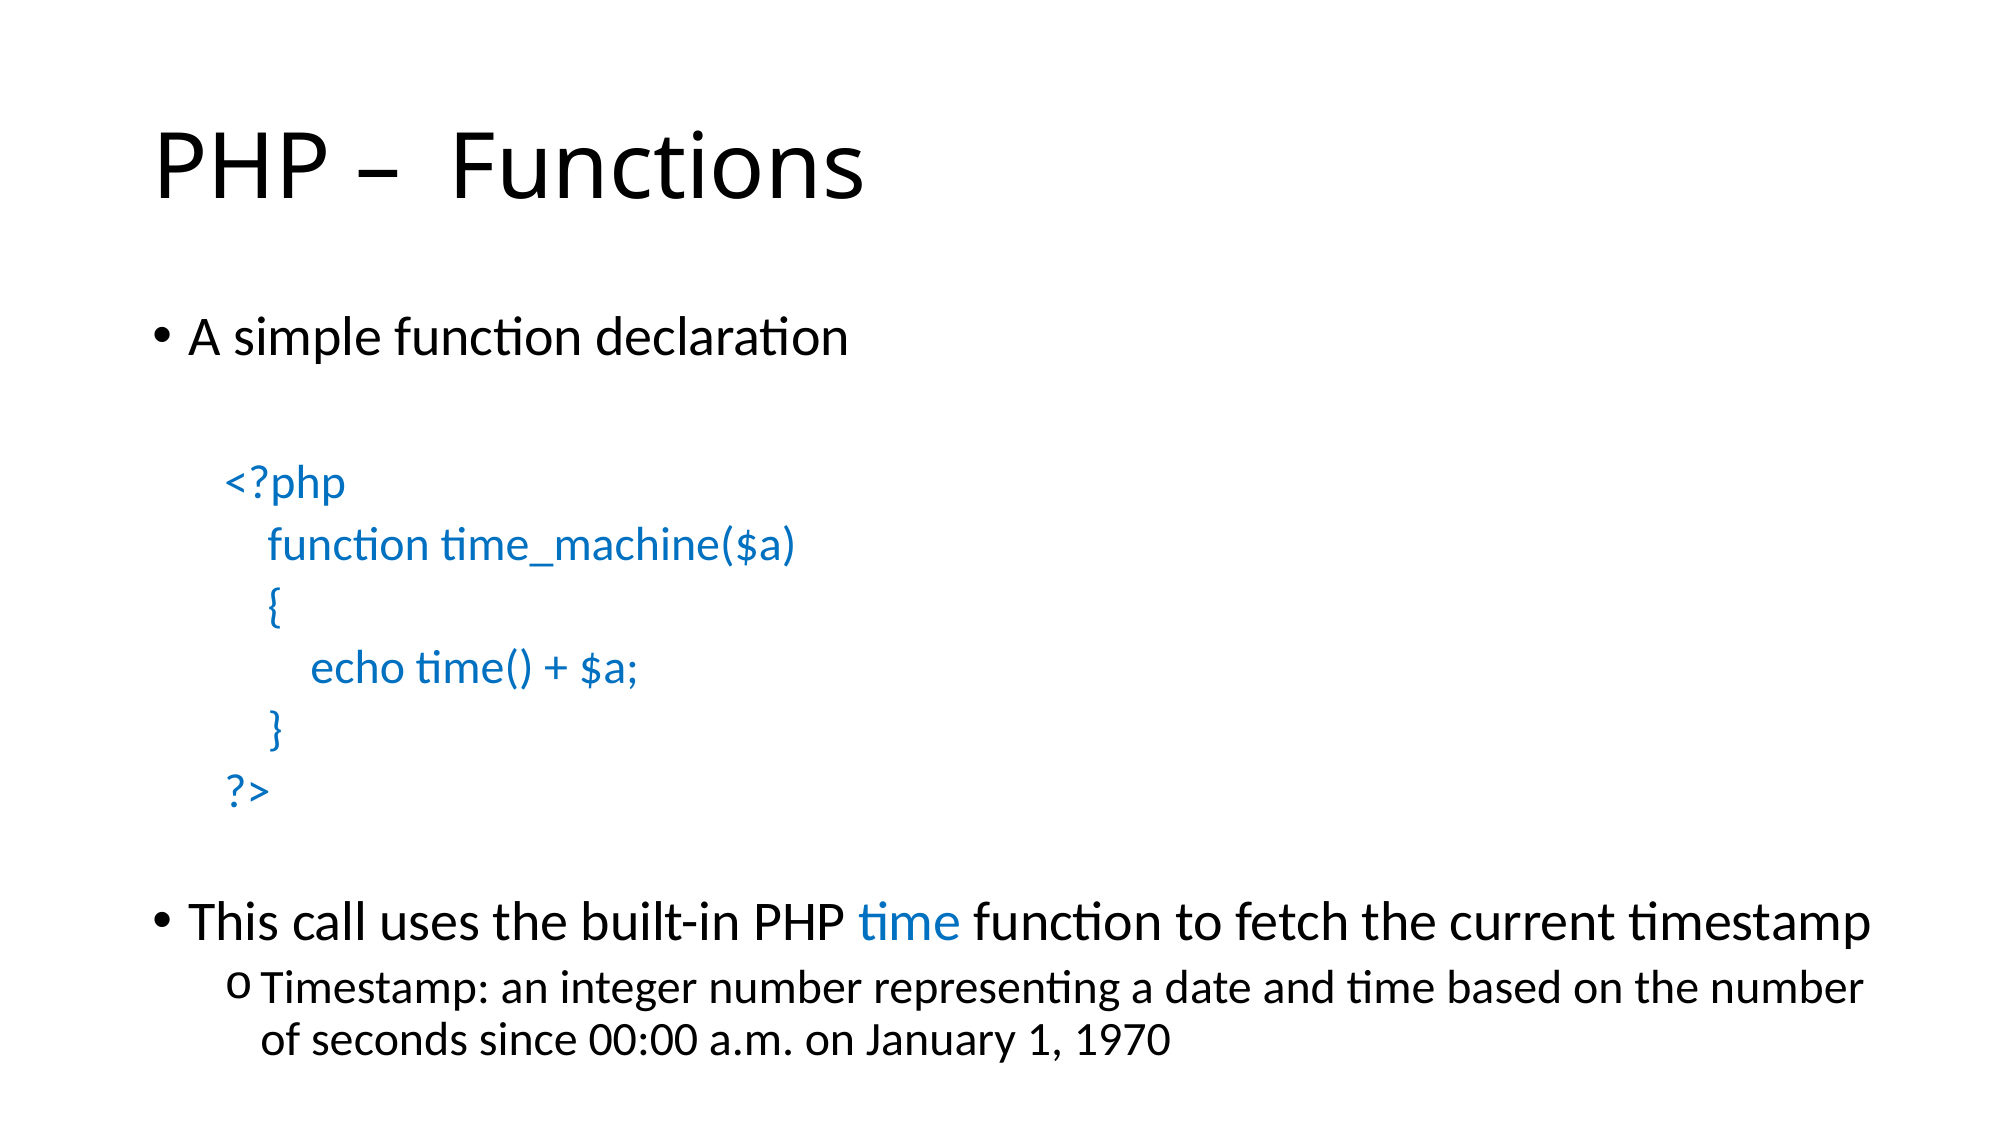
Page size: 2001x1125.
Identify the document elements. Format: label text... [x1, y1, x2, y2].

title PHP – Functions [137, 59, 1863, 278]
list A simple function declaration <?php function time_machine($a) { echo time() + $a; } ?> This call uses the built-in PHP time function to fetch the current timestamp Timestamp: an integer number representing a date and time based on the number of seconds since 00:00 a.m. on January 1, 1970 [137, 299, 1893, 1093]
